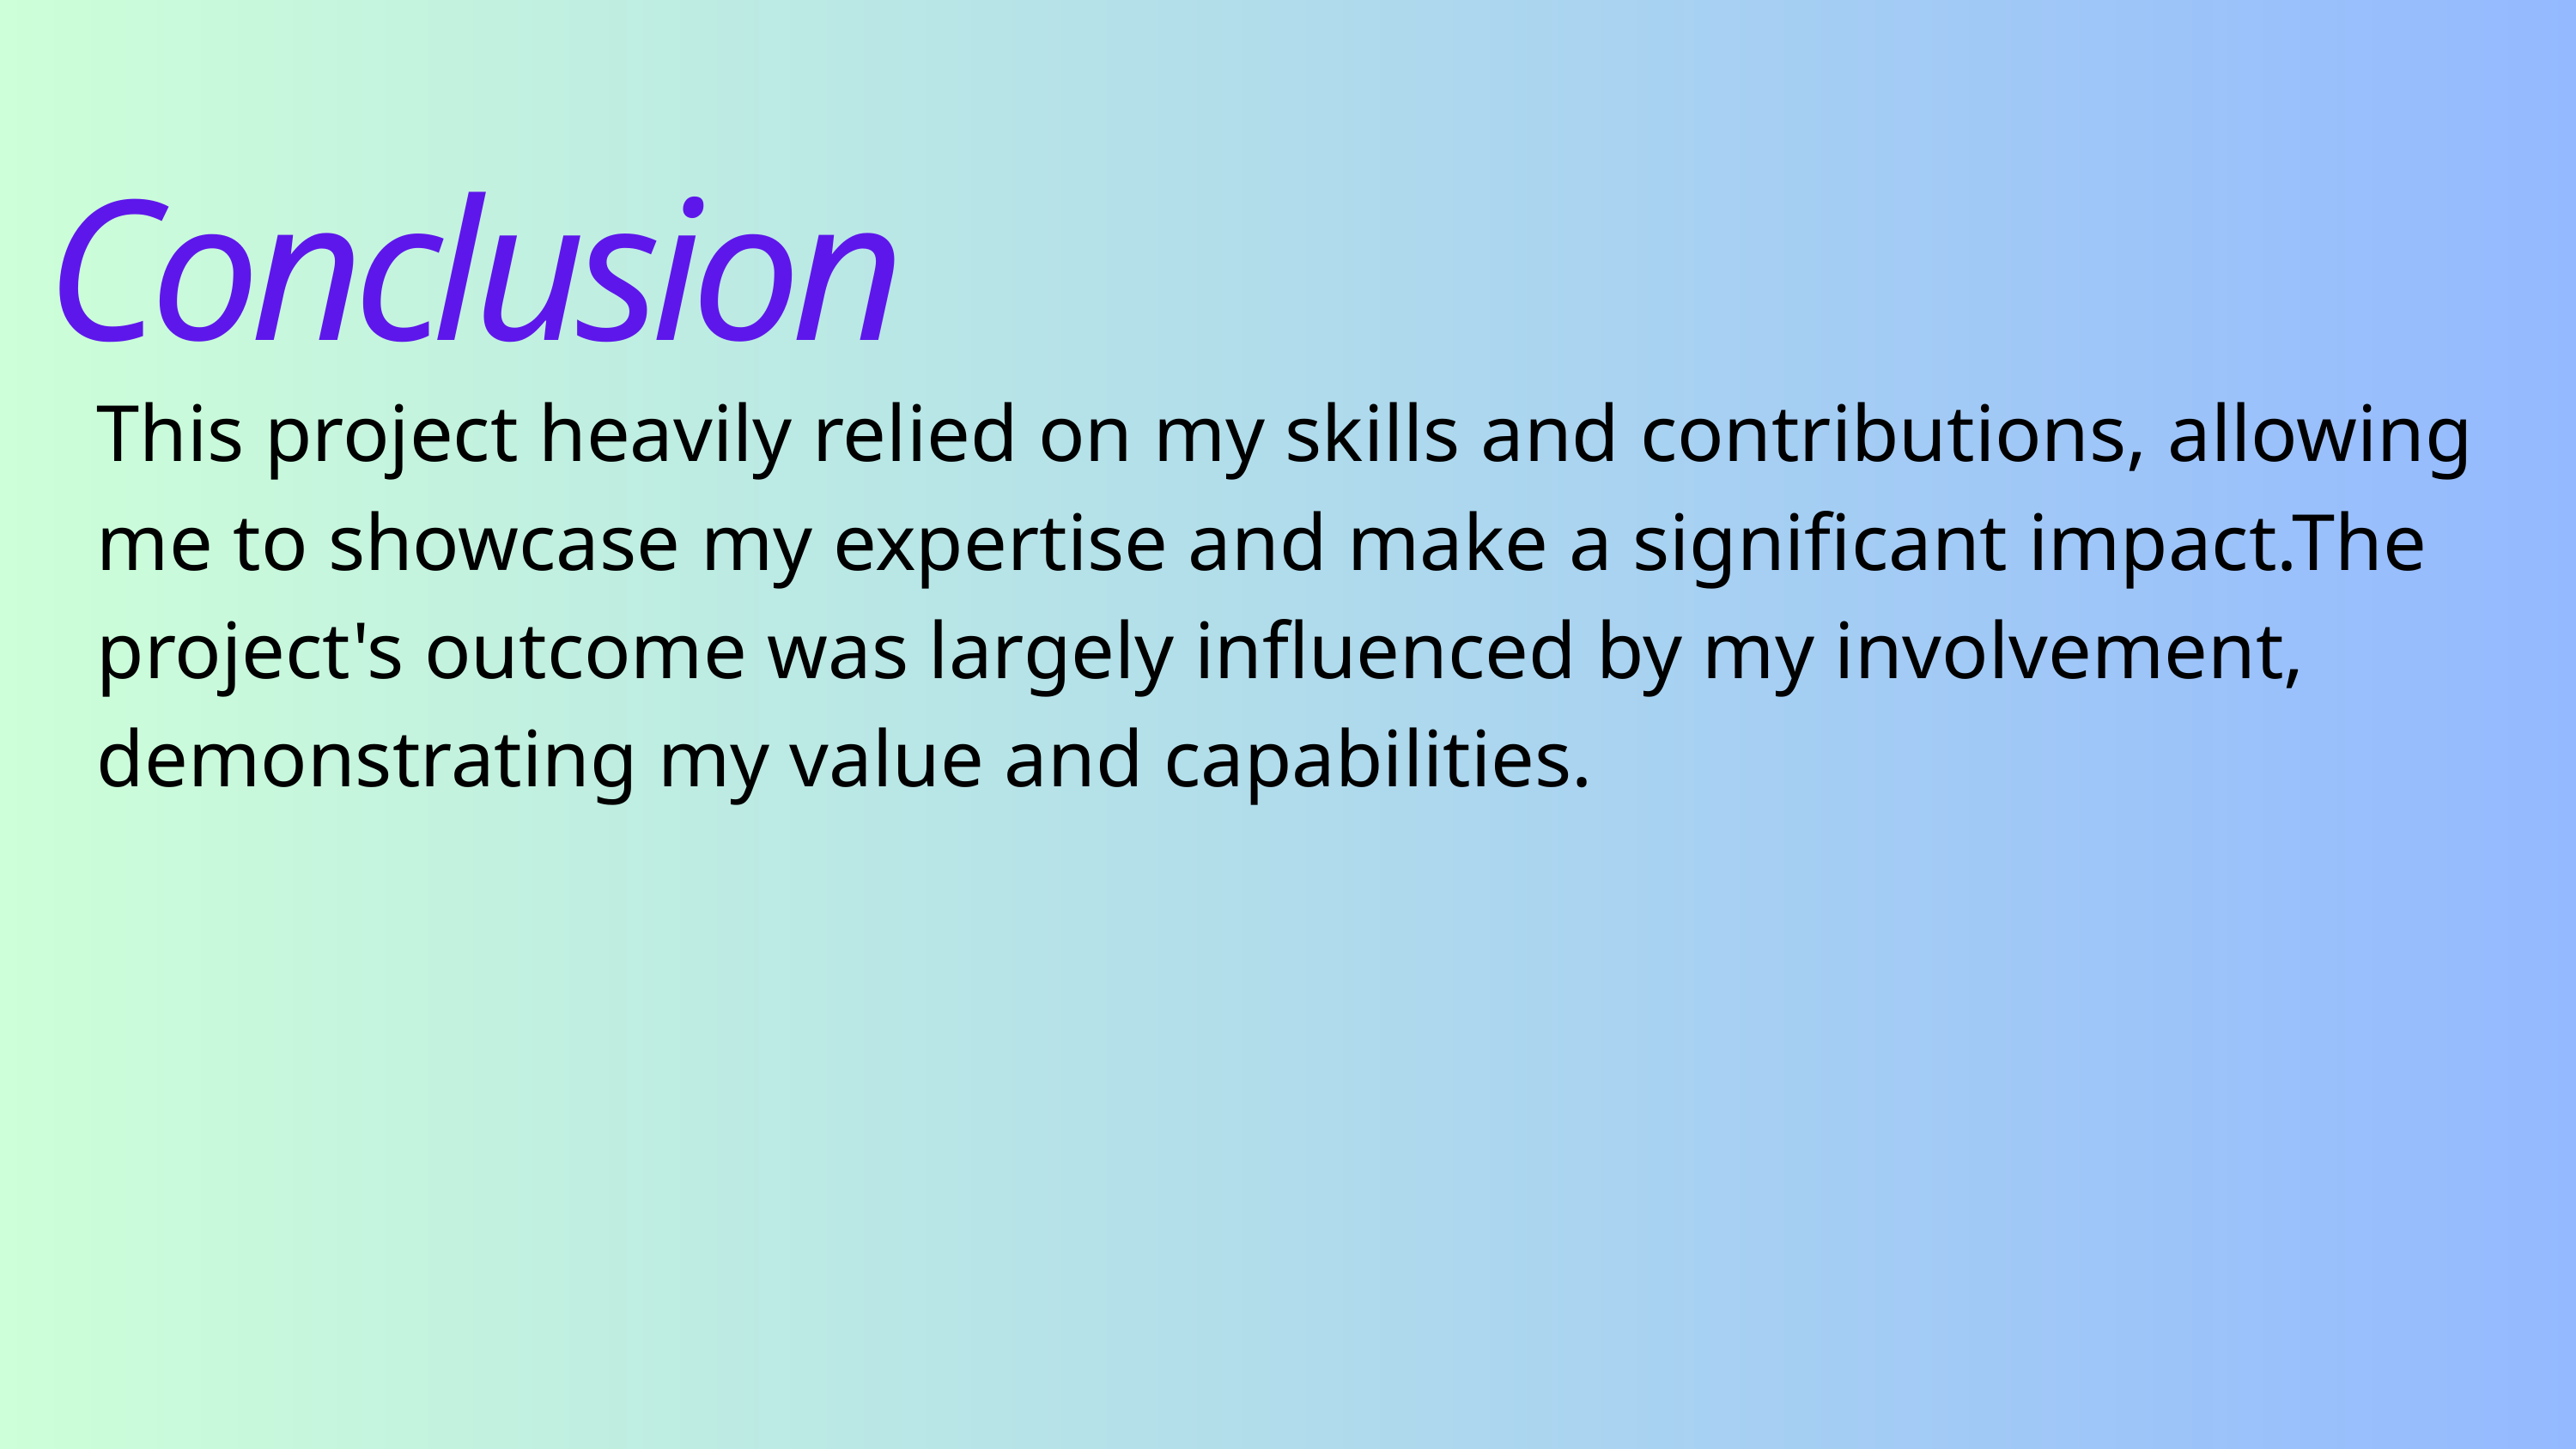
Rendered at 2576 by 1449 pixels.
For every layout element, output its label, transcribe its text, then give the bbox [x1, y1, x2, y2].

text_box Conclusion [0, 203, 1097, 379]
text_box This project heavily relied on my skills and contributions, allowing me to showcase my expertise and make a significant impact.The project's outcome was largely influenced by my involvement, demonstrating my value and capabilities. [96, 368, 2576, 803]
